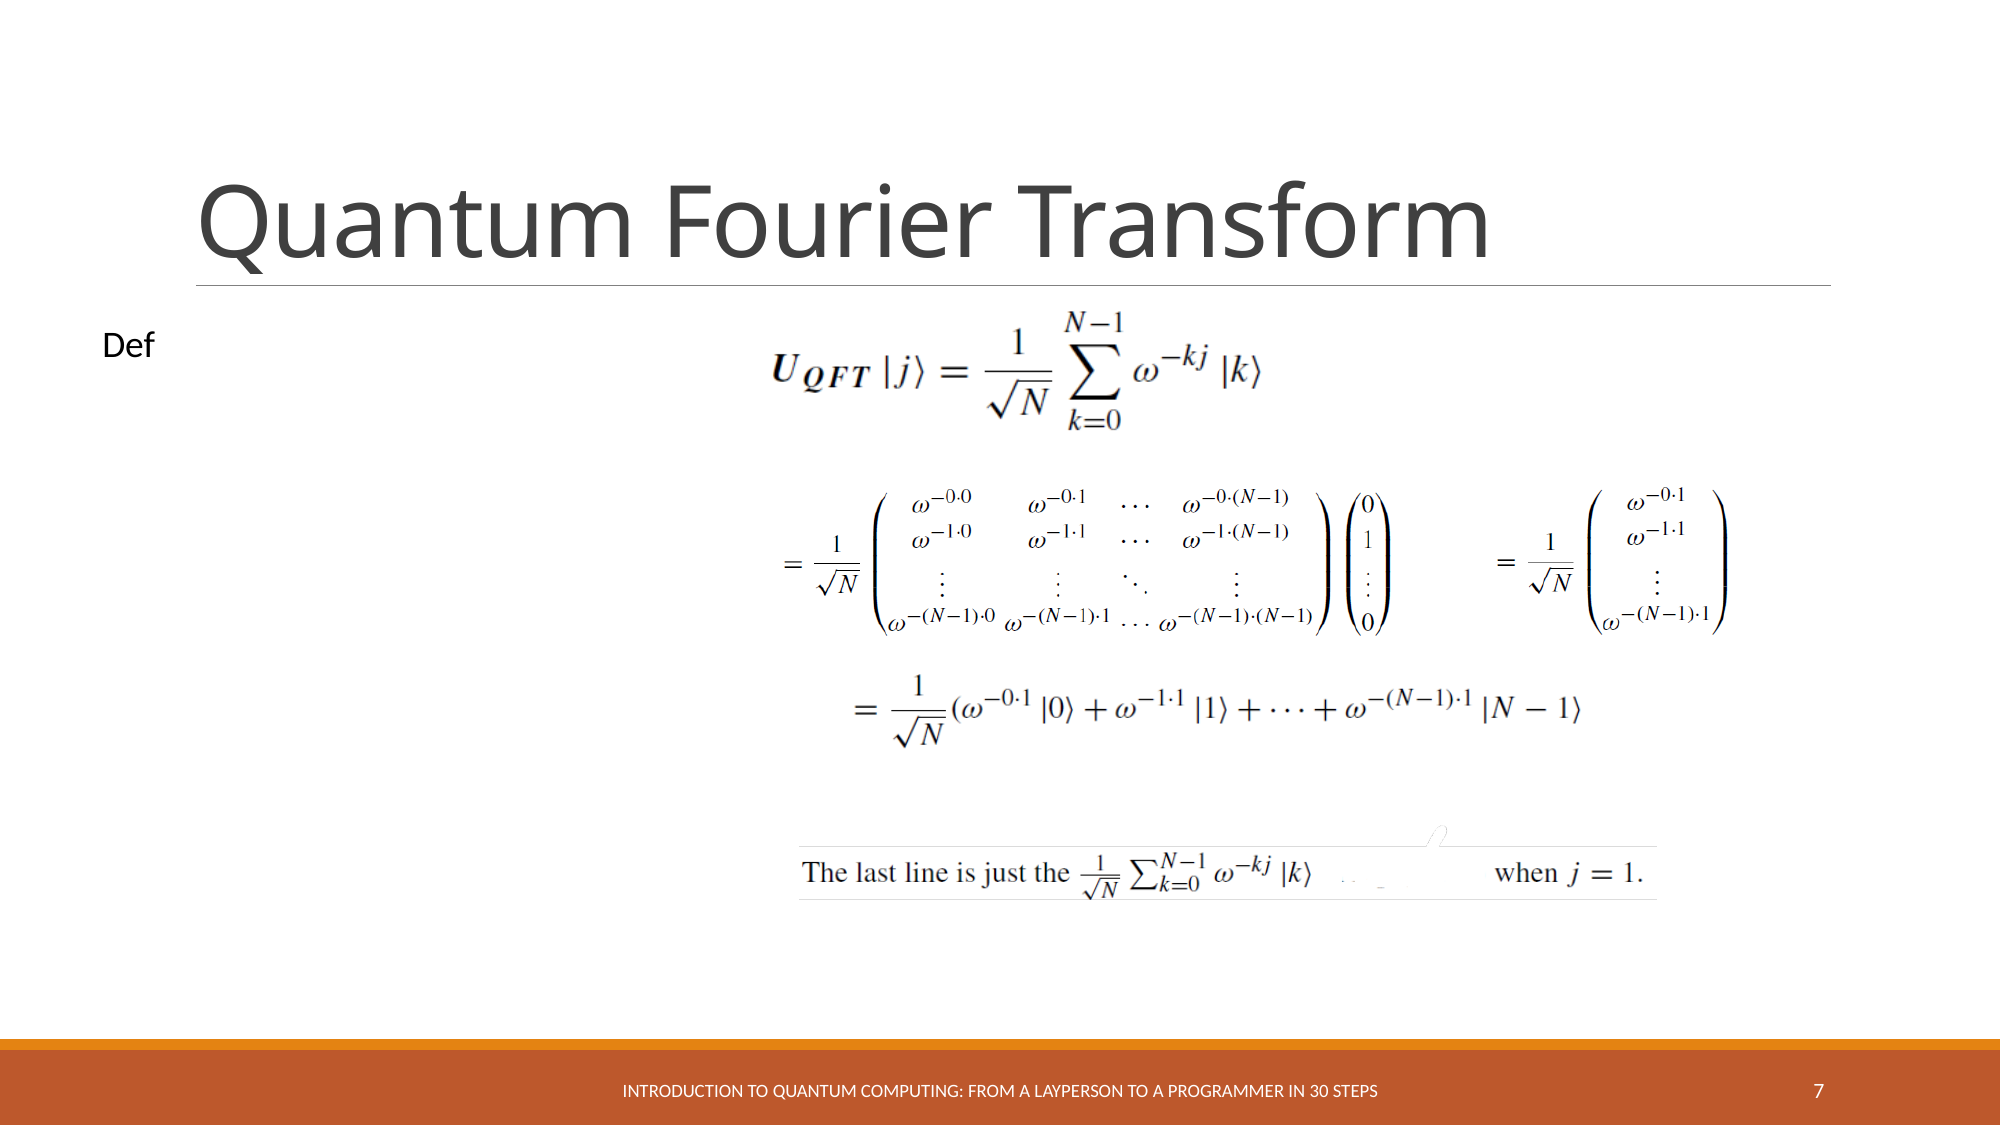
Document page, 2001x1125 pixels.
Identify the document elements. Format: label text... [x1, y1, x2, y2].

picture [750, 294, 1302, 444]
picture [1484, 474, 1784, 651]
picture [774, 474, 1431, 651]
text_box Def [87, 312, 238, 372]
picture [849, 672, 1607, 766]
footer Introduction to Quantum Computing: From a Layperson to a Programmer in 30 Steps [604, 1059, 1396, 1120]
title Quantum Fourier Transform [180, 47, 1830, 285]
slide_number 7 [1624, 1059, 1840, 1120]
picture [798, 822, 1658, 902]
